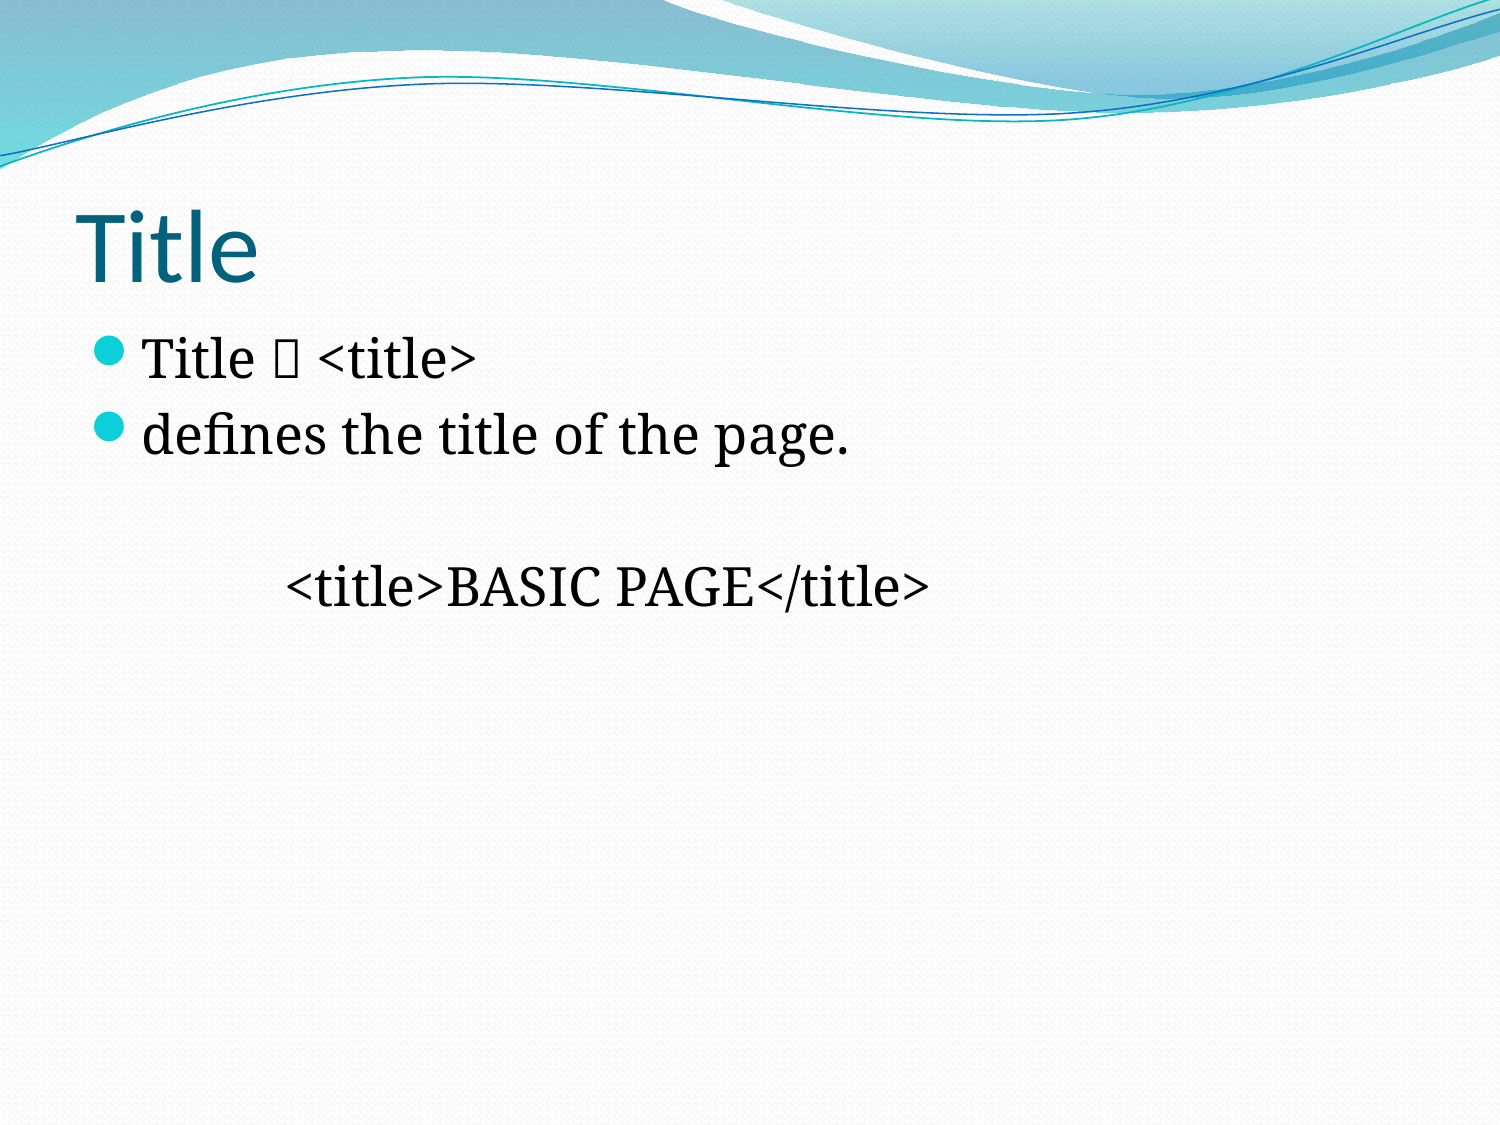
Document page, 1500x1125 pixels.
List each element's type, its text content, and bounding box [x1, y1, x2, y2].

title Title [75, 115, 1425, 303]
list Title  <title> defines the title of the page. <title>BASIC PAGE</title> [75, 317, 1425, 1038]
